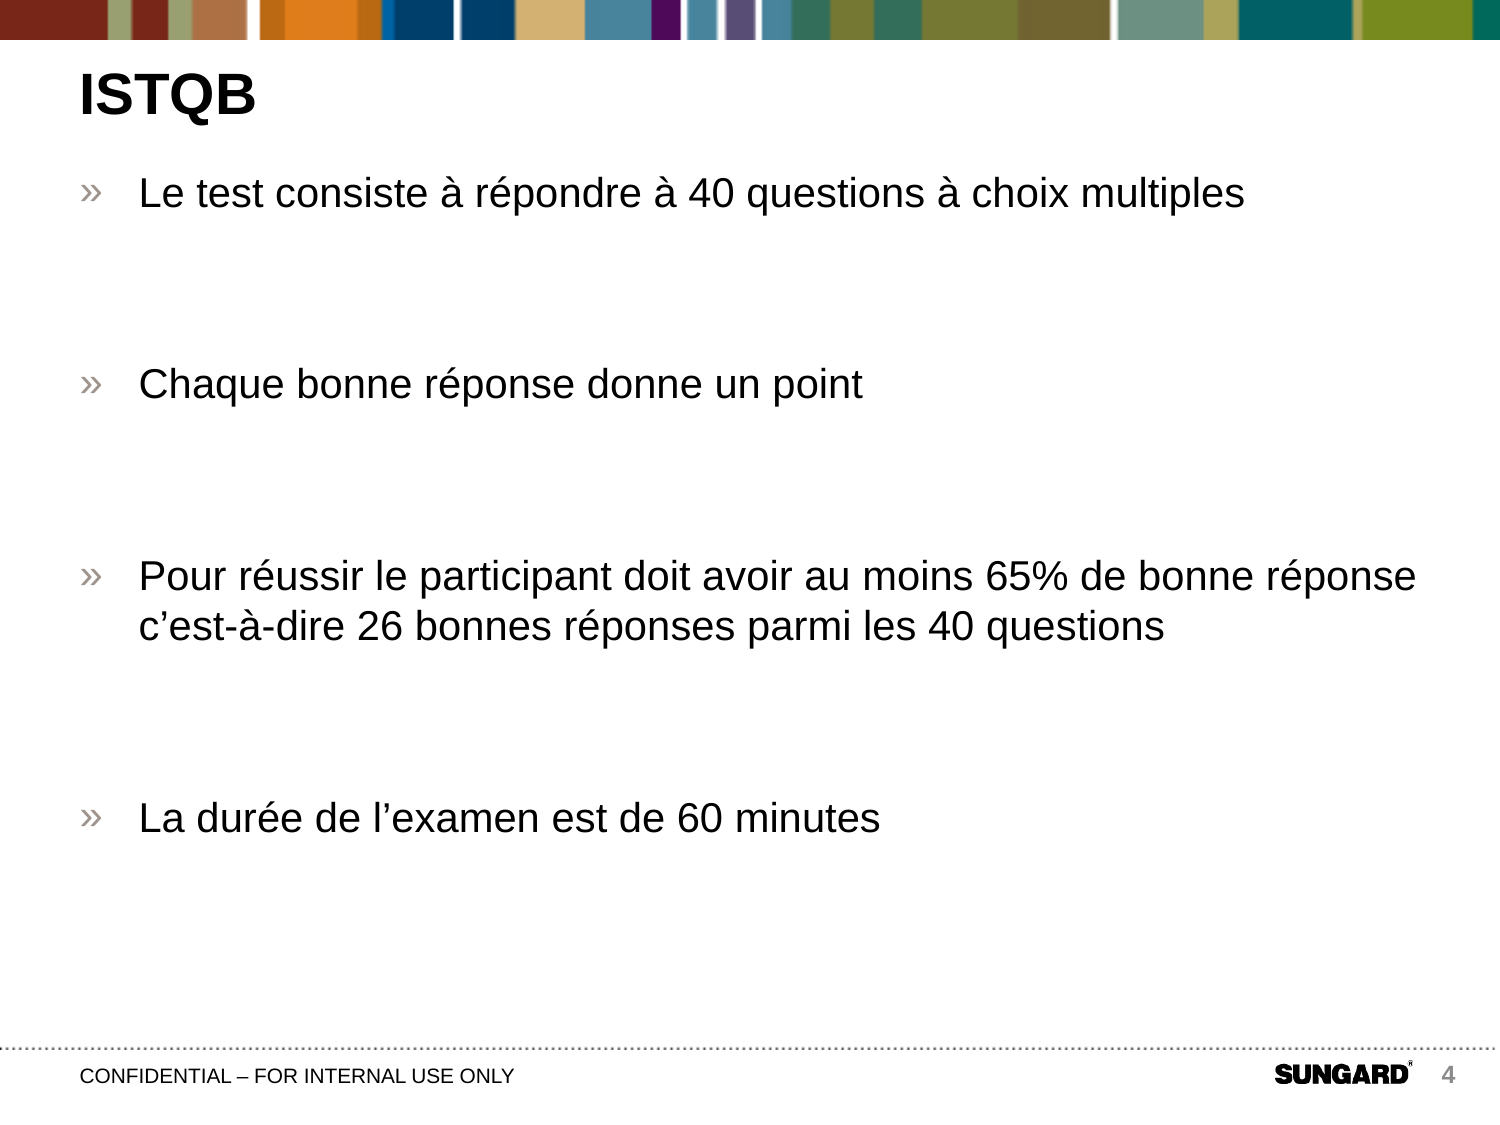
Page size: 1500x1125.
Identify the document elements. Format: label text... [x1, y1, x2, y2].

title ISTQB [79, 55, 1456, 146]
list Le test consiste à répondre à 40 questions à choix multiples Chaque bonne réponse donne un point Pour réussir le participant doit avoir au moins 65% de bonne réponse c’est-à-dire 26 bonnes réponses parmi les 40 questions La durée de l’examen est de 60 minutes [79, 165, 1456, 1022]
picture [0, 1043, 1500, 1050]
picture [1275, 1060, 1396, 1084]
picture [0, 0, 1500, 40]
text_box 4 [1396, 1058, 1456, 1088]
